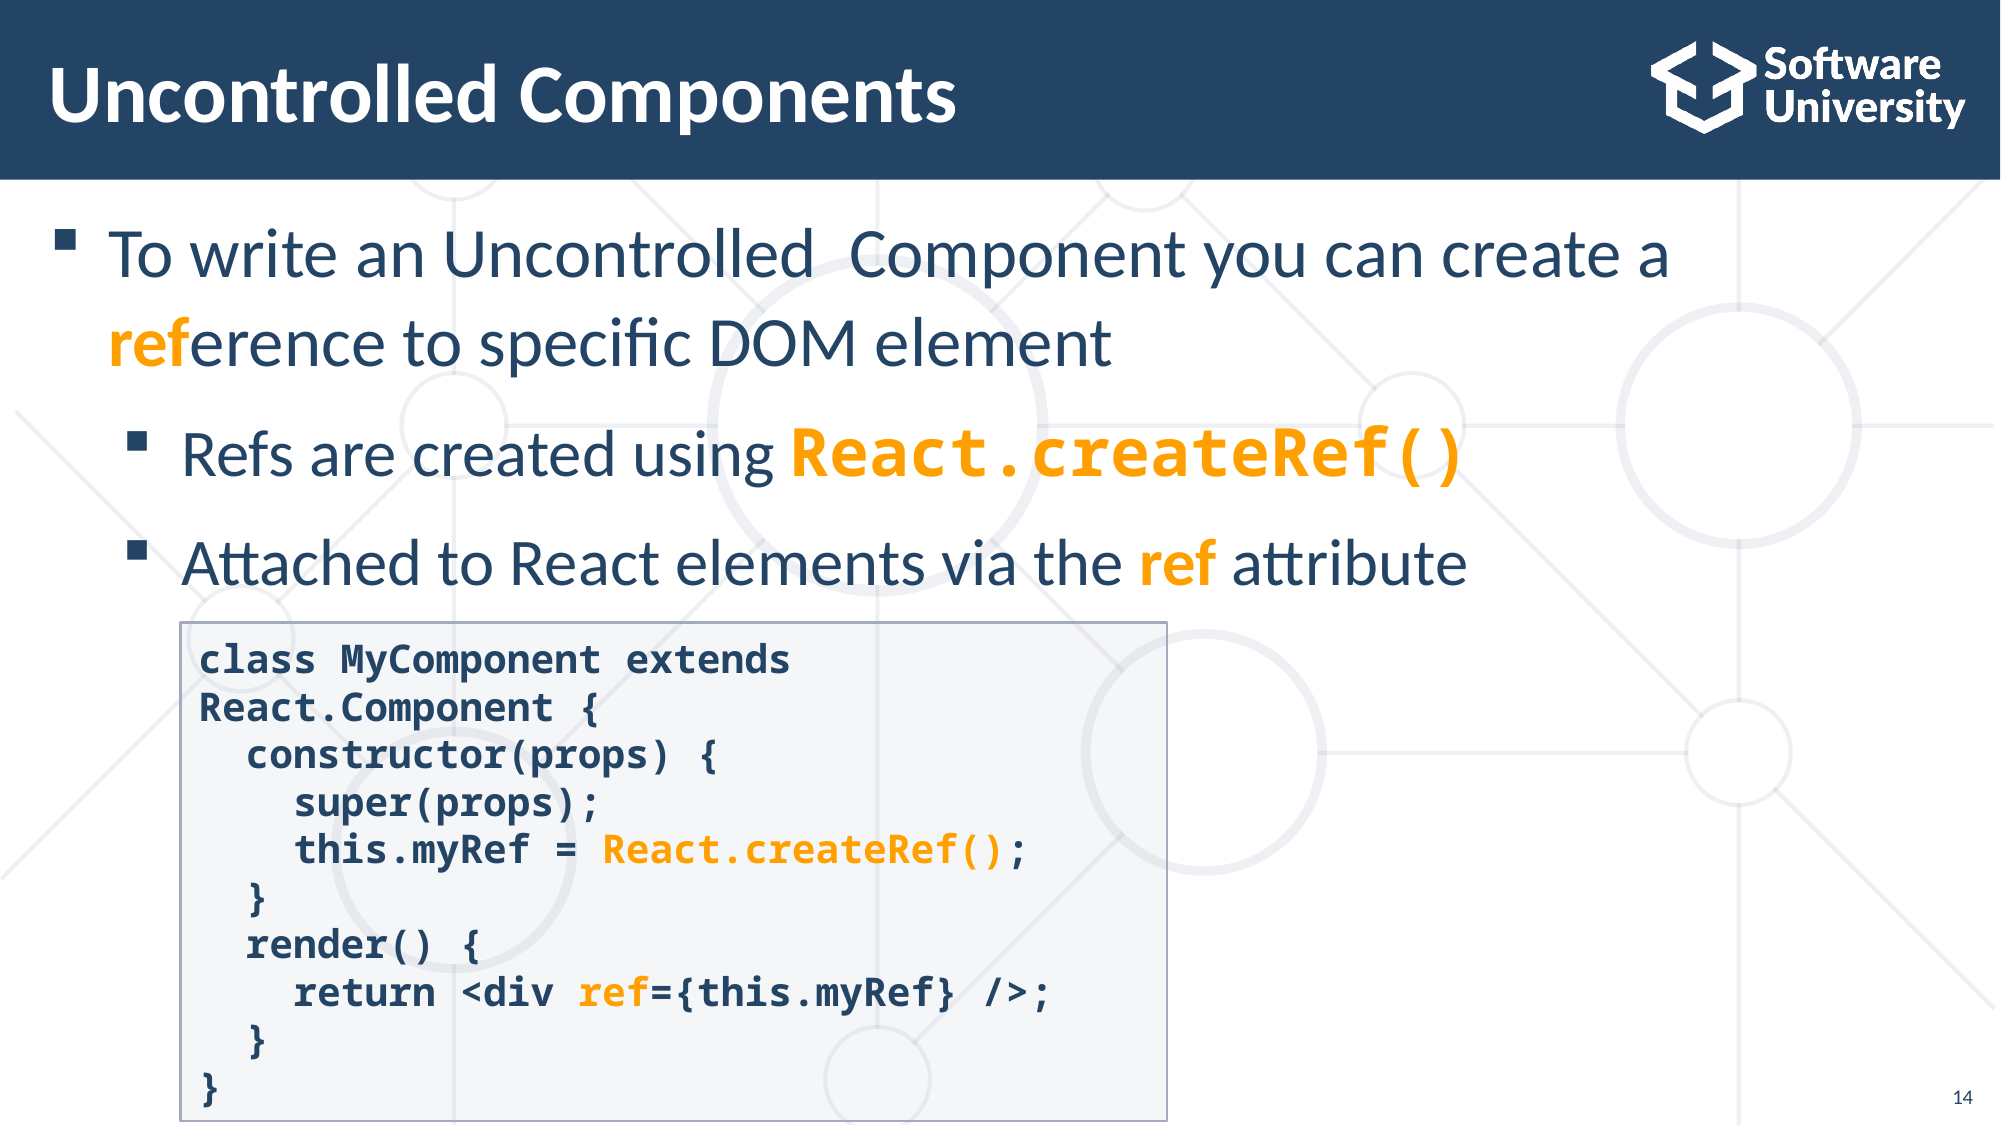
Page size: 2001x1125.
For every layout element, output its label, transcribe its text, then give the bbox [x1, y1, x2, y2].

slide_number ‹#› [1927, 1067, 1989, 1117]
text_box class MyComponent extends React.Component { constructor(props) { super(props); this.myRef = React.createRef(); } render() { return <div ref={this.myRef} />; } } [180, 622, 1168, 1121]
picture [1651, 41, 1966, 134]
list To write an Uncontrolled Component you can create a reference to specific DOM element Refs are created using React.createRef() Attached to React elements via the ref attribute [31, 196, 1970, 1079]
title Uncontrolled Components [31, 16, 1625, 162]
